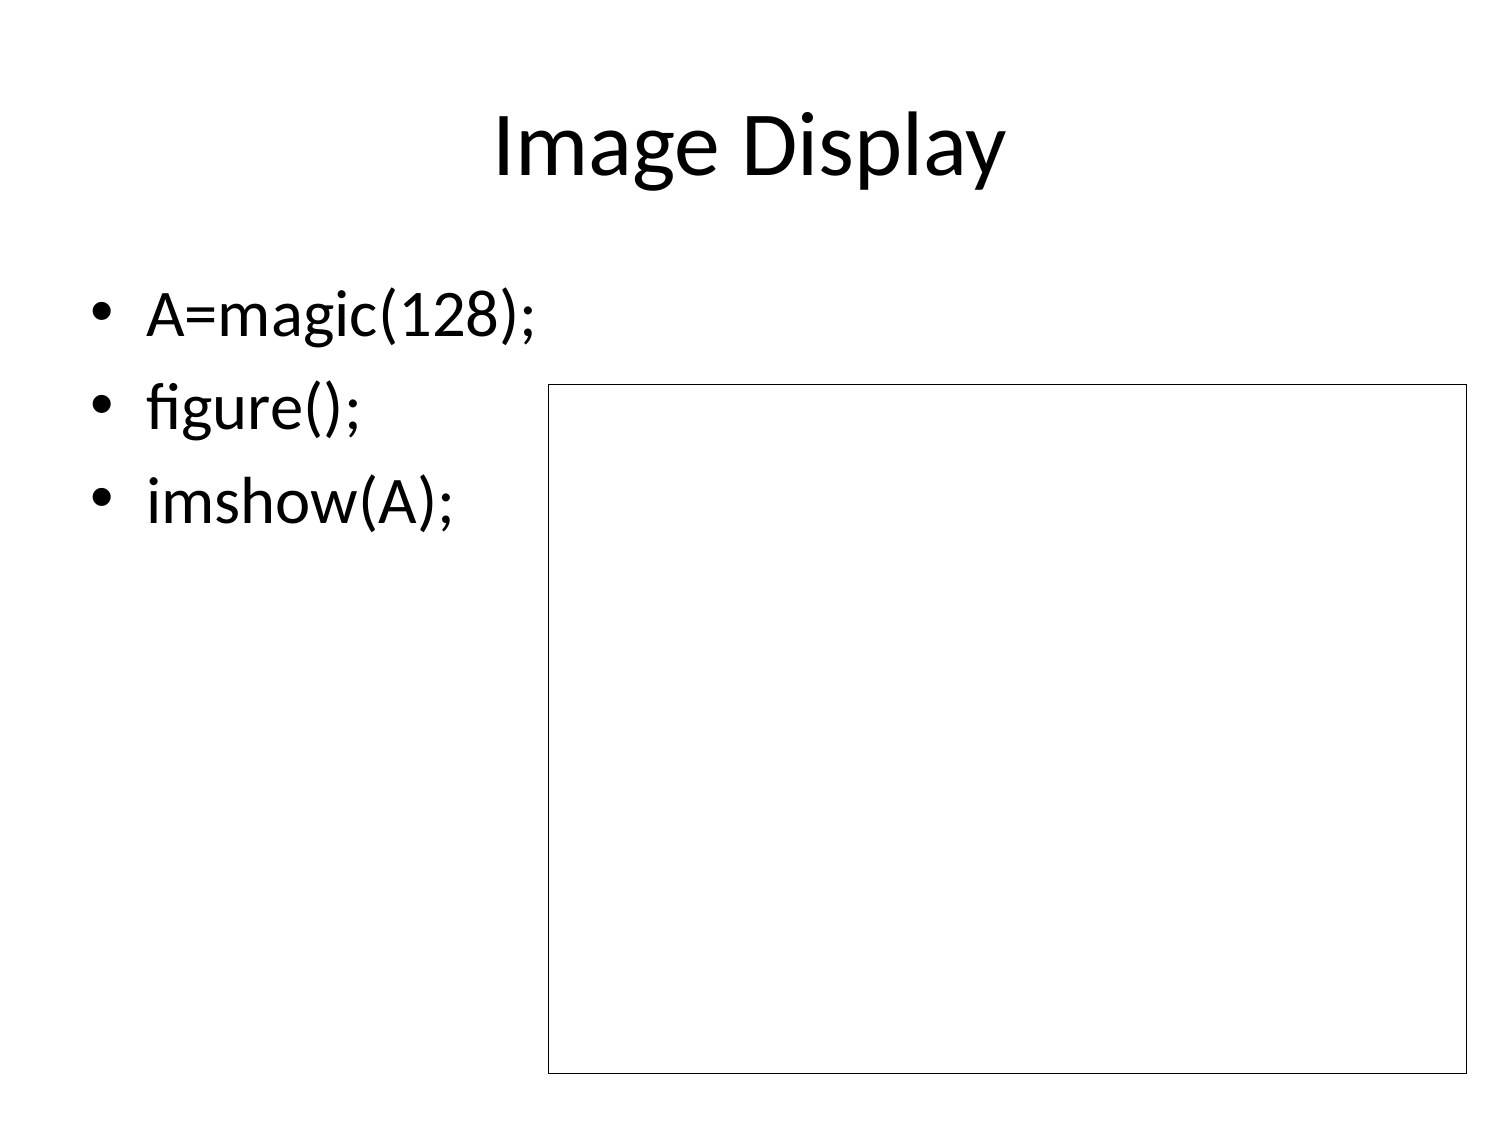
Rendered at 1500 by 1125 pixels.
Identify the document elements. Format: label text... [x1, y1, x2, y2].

picture [548, 385, 1467, 1074]
title Image Display [75, 45, 1425, 233]
list A=magic(128); figure(); imshow(A); [75, 262, 1425, 1005]
